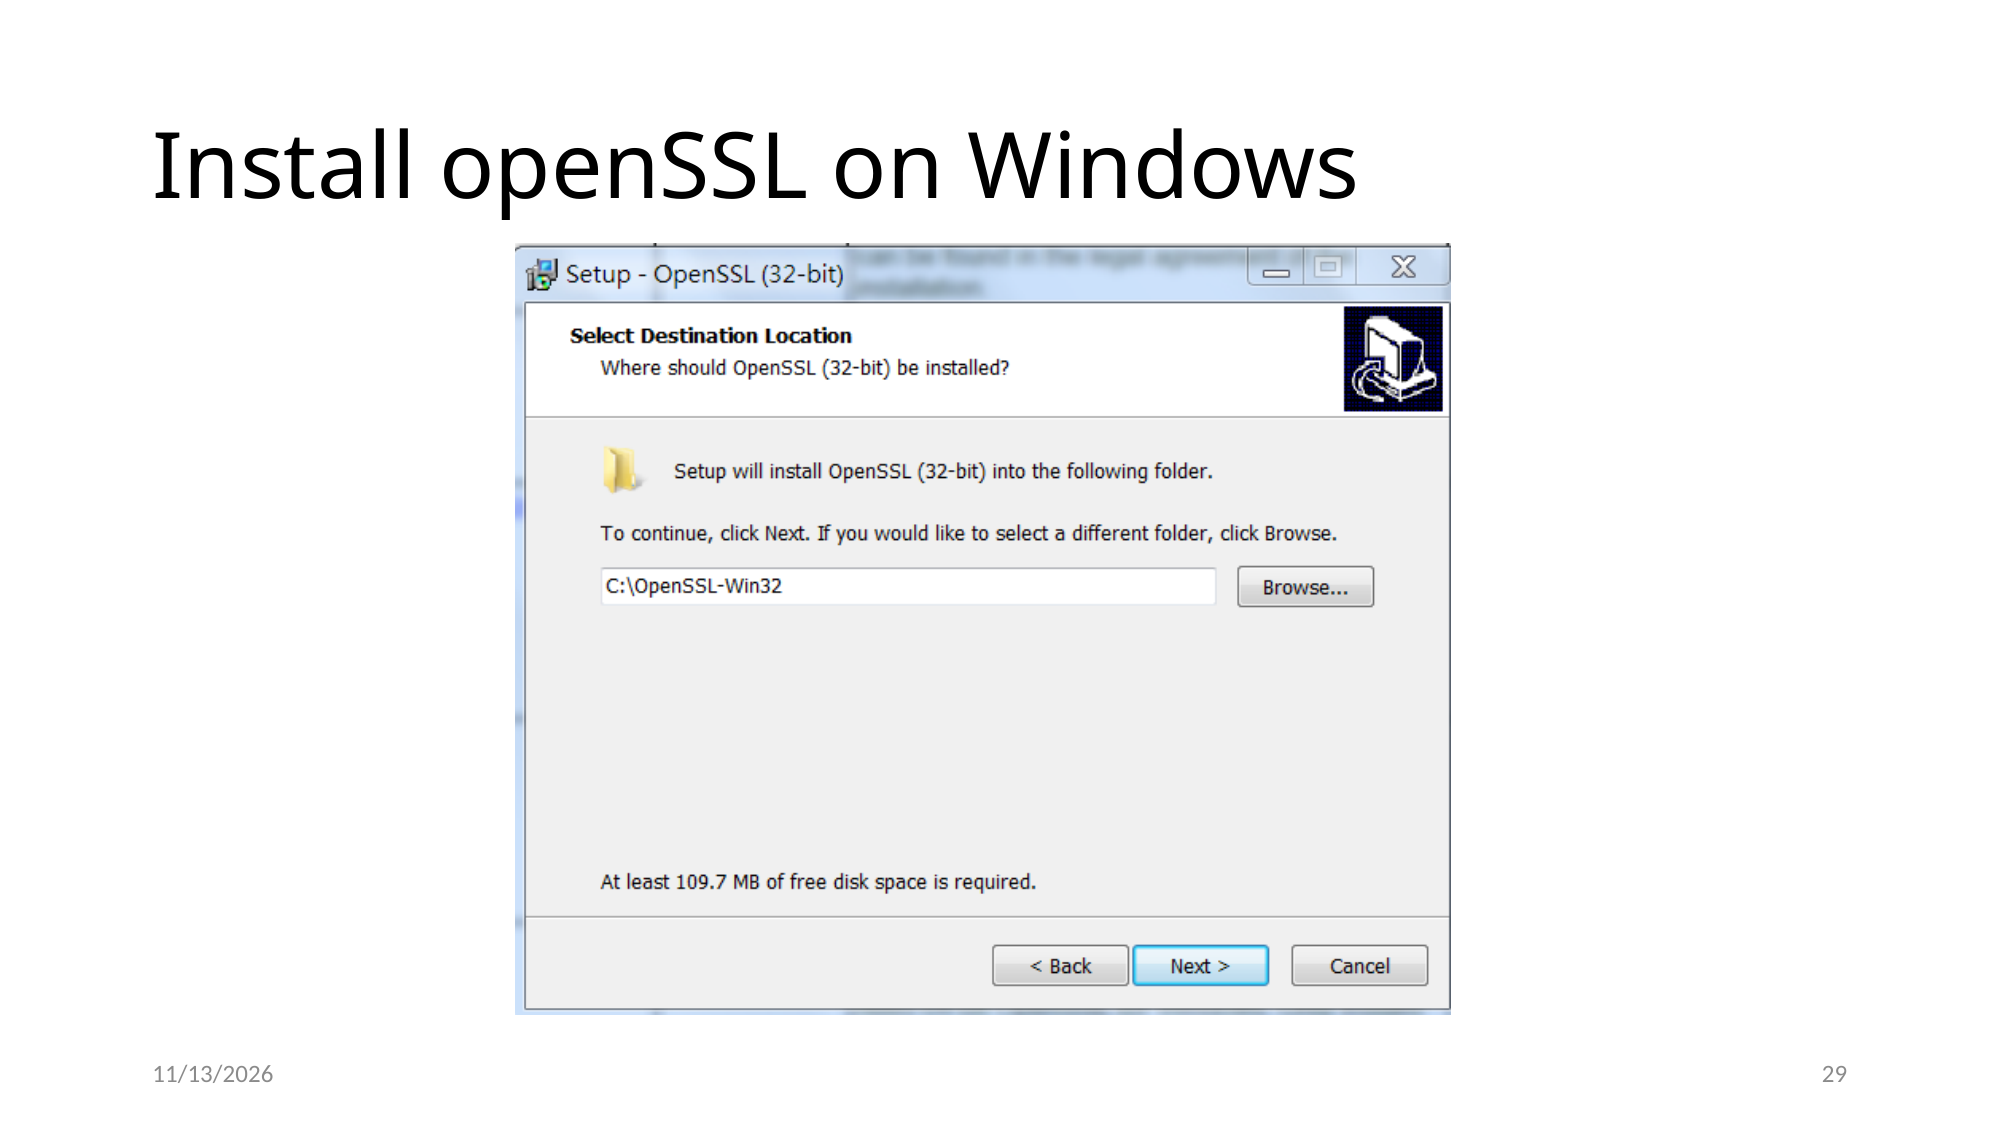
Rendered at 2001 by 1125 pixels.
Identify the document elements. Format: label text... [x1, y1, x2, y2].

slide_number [137, 1042, 588, 1103]
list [515, 243, 1451, 1015]
slide_number 29 [1412, 1042, 1863, 1103]
title Install openSSL on Windows [137, 59, 1863, 278]
